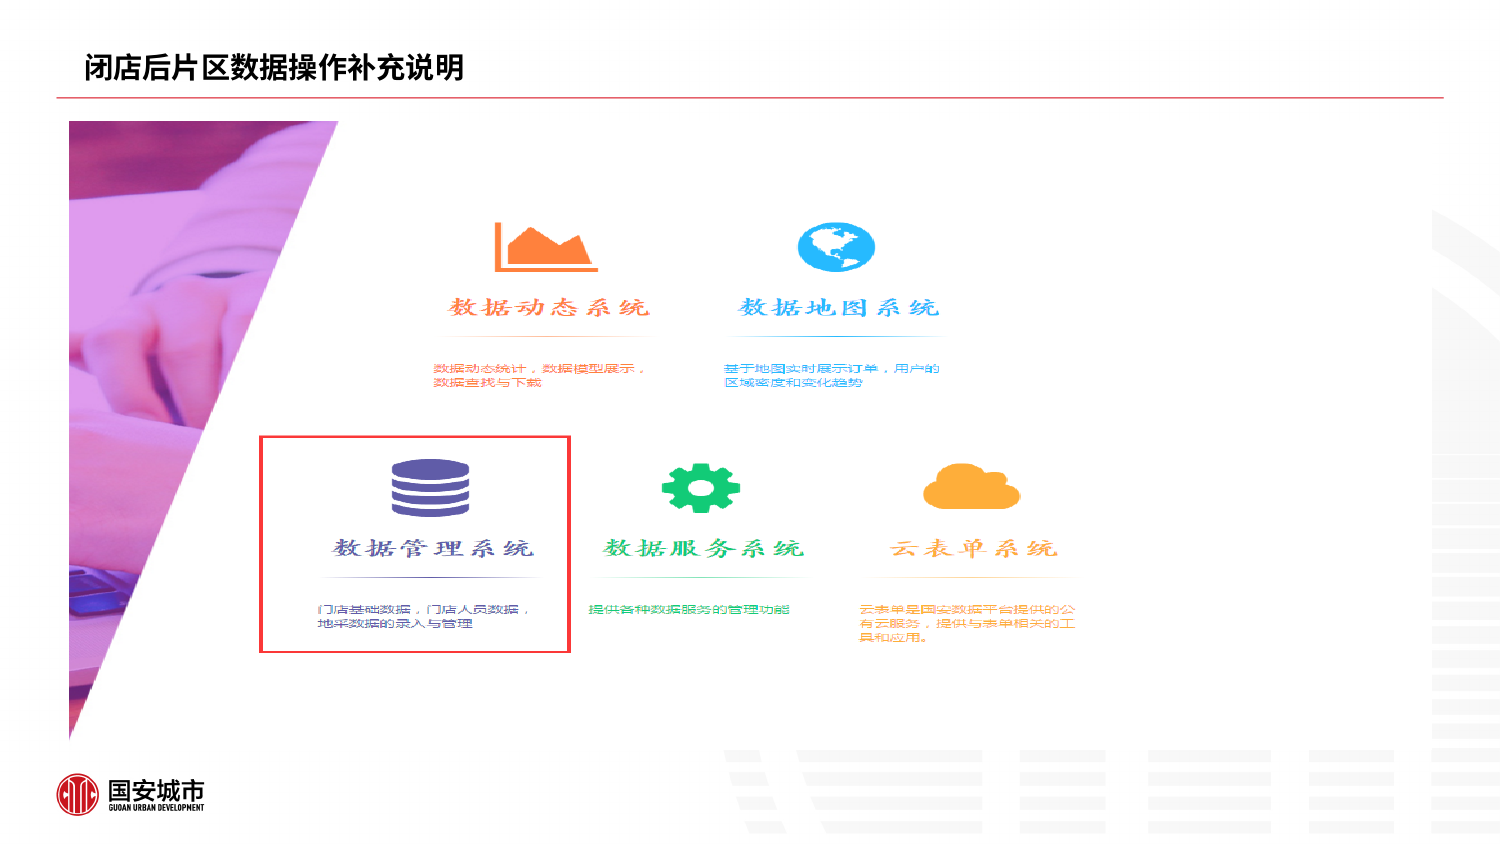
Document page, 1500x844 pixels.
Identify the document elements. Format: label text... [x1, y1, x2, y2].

title 闭店后片区数据操作补充说明 [69, 32, 1319, 101]
picture [0, 0, 1500, 844]
